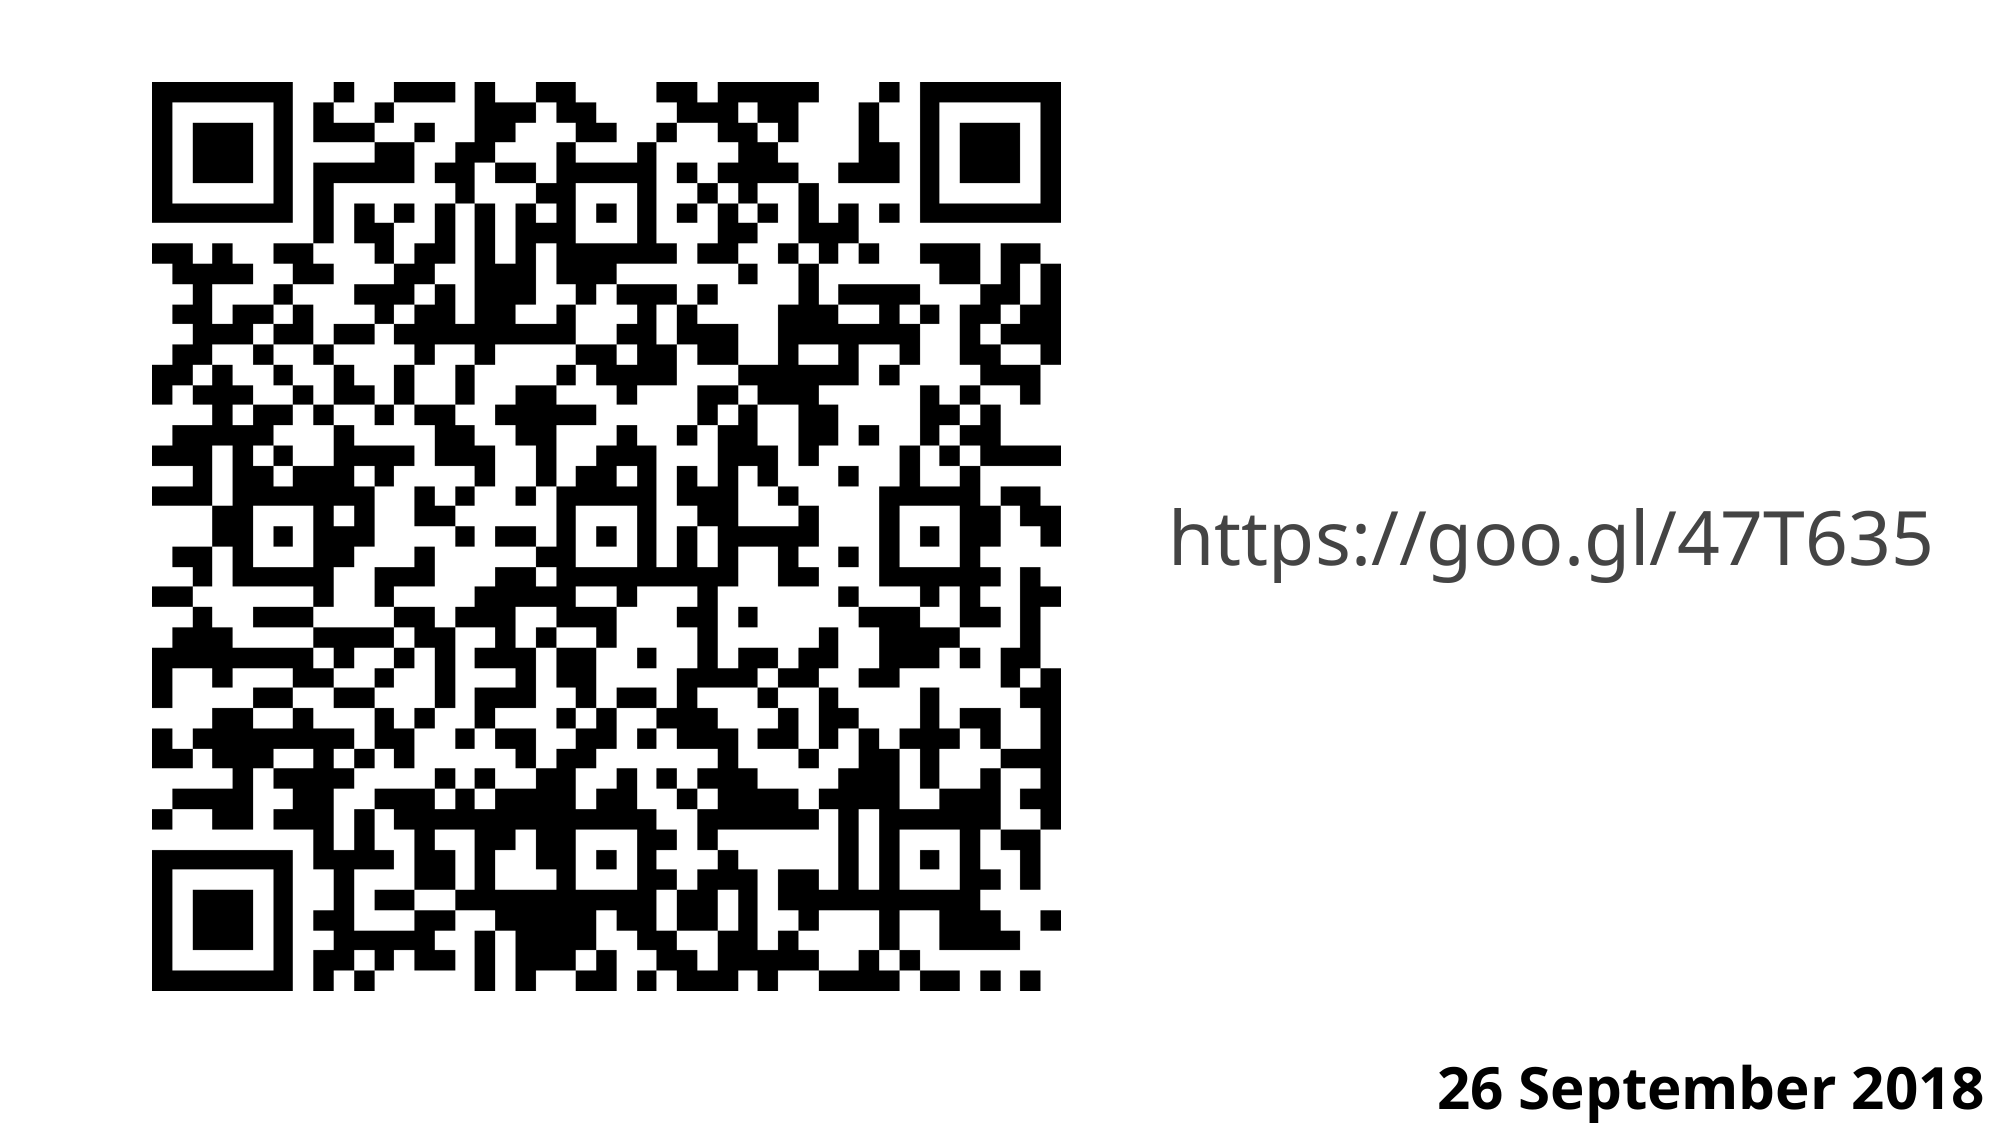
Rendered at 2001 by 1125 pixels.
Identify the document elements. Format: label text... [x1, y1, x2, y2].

title 26 September 2018 [1337, 1056, 2000, 1125]
picture [152, 82, 1061, 991]
text_box https://goo.gl/47T635 [1153, 483, 1950, 589]
